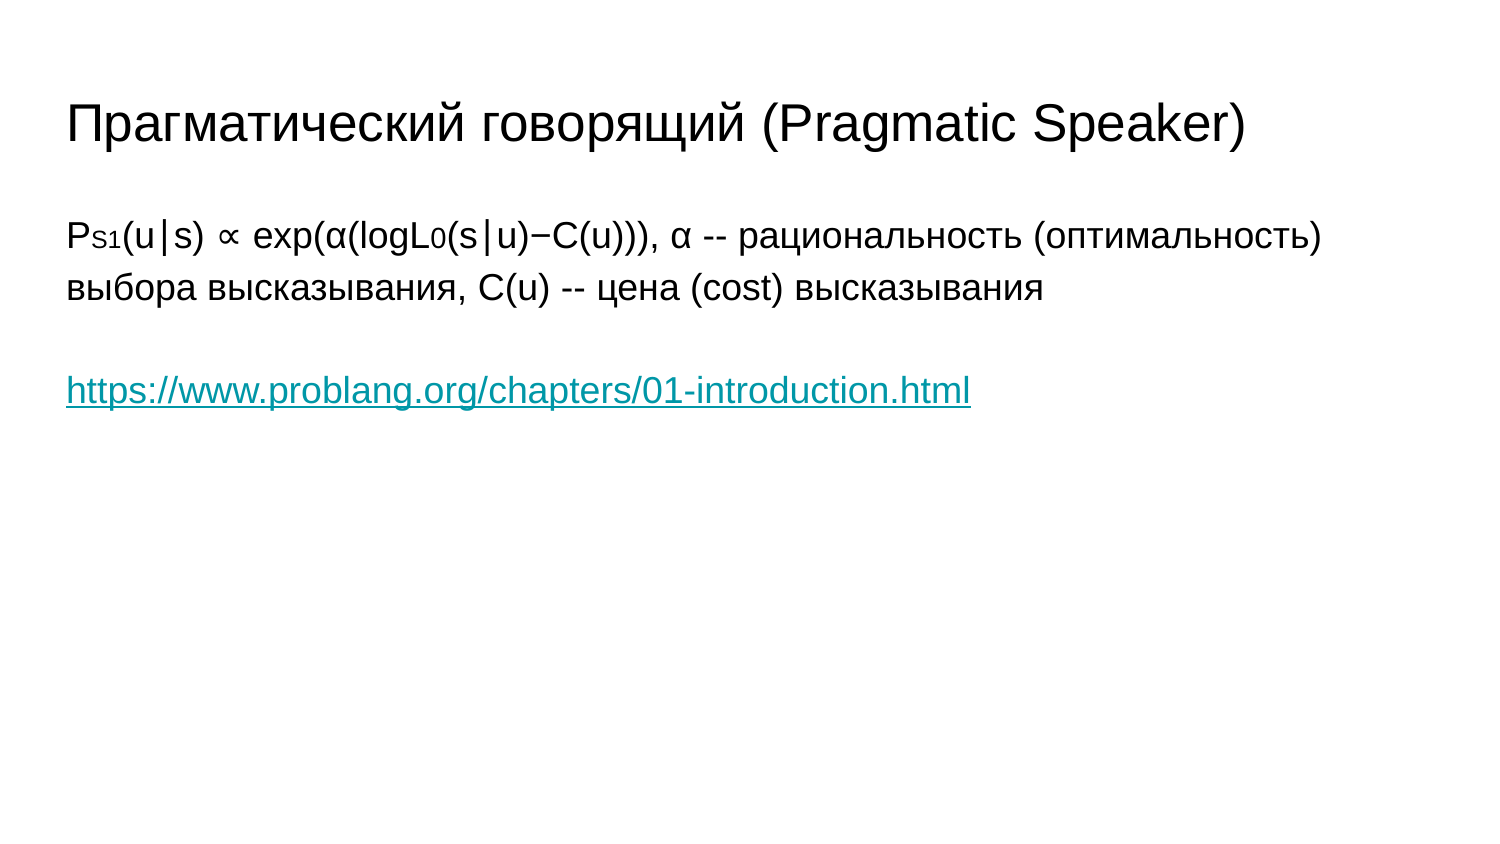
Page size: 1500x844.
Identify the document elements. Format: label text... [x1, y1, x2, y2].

list PS1(u∣s) ∝ exp(α(logL0(s∣u)−C(u))), α -- рациональность (оптимальность) выбора высказывания, C(u) -- цена (cost) высказывания https://www.problang.org/chapters/01-introduction.html [51, 189, 1449, 750]
title Прагматический говорящий (Pragmatic Speaker) [51, 72, 1449, 167]
